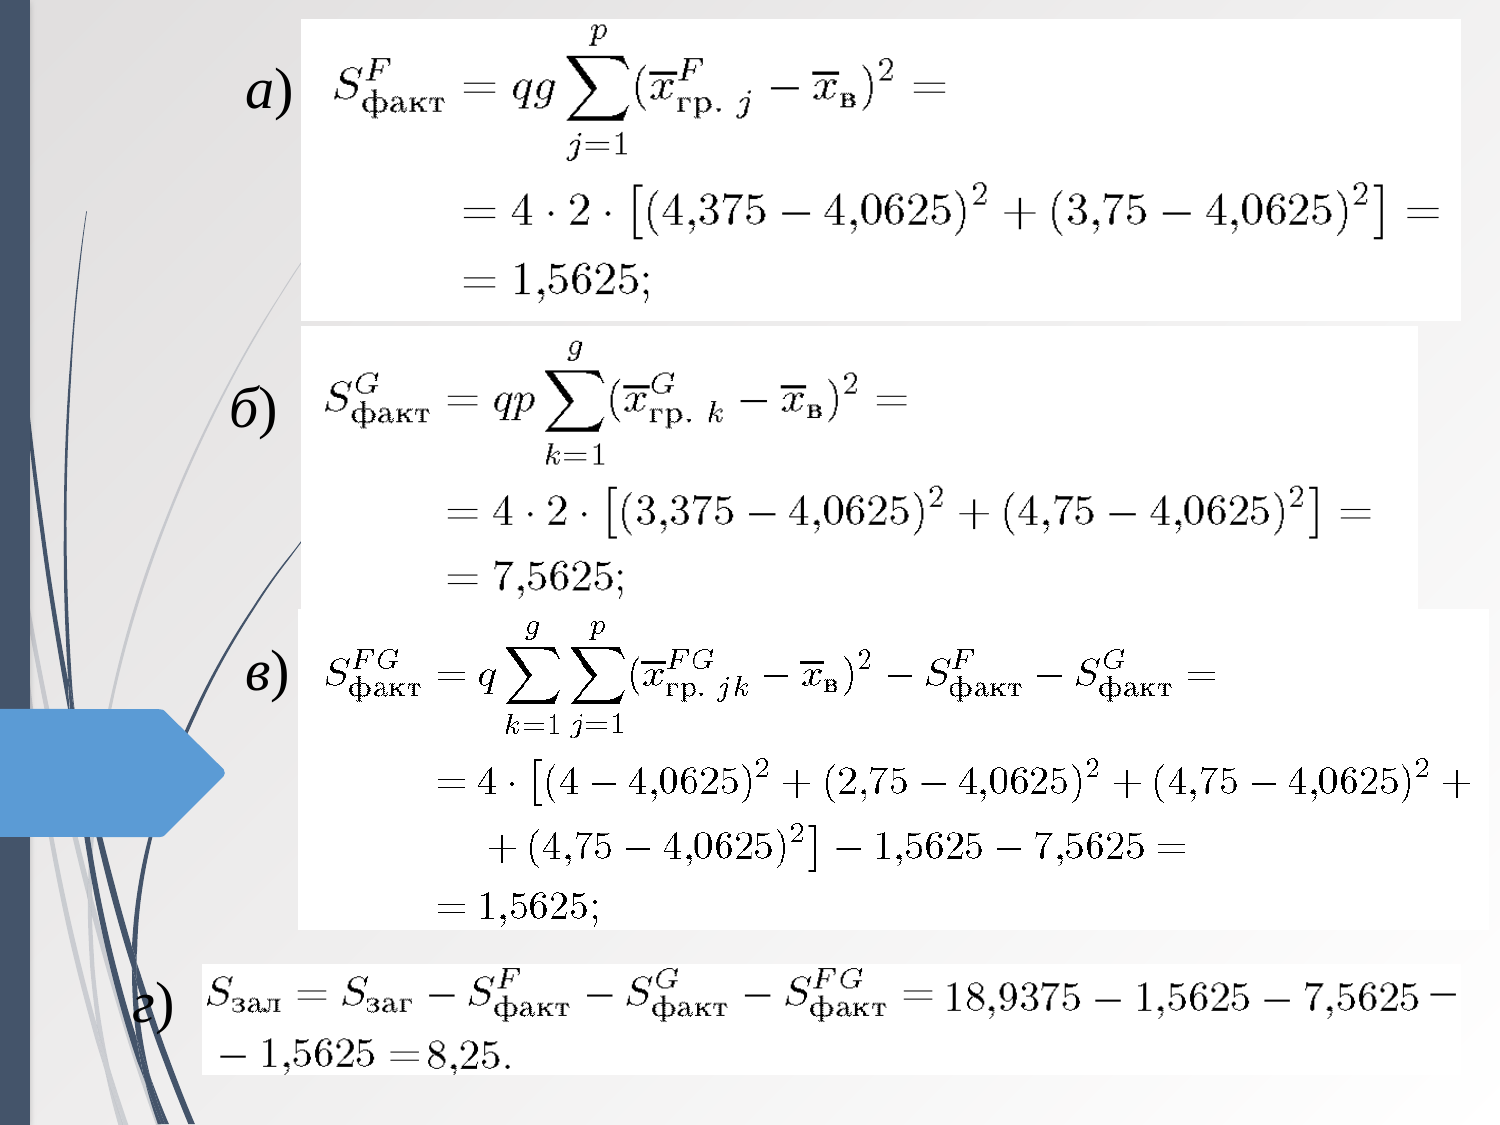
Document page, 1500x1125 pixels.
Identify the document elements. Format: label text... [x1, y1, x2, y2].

picture [300, 18, 1461, 321]
text_box а) [230, 42, 296, 128]
text_box в) [230, 624, 293, 710]
picture [201, 963, 1461, 1076]
picture [297, 326, 1489, 930]
text_box г) [117, 956, 190, 1042]
text_box б) [214, 361, 294, 447]
